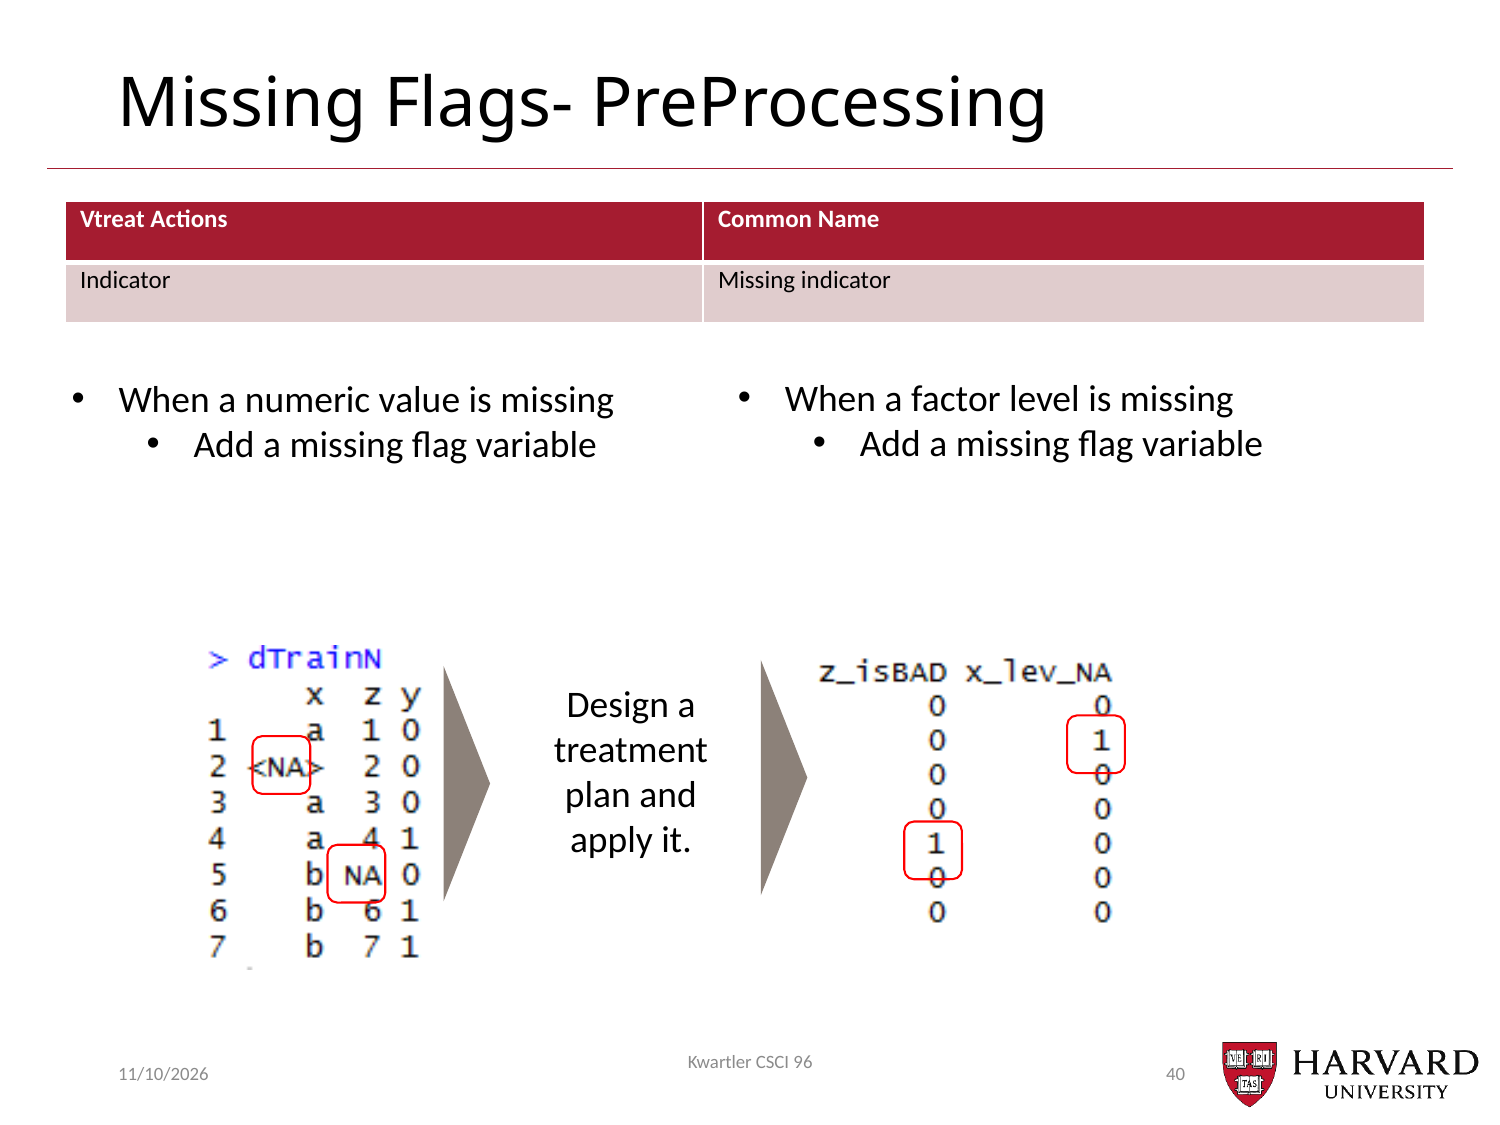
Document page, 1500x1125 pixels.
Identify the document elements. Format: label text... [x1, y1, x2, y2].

text_box When a factor level is missing Add a missing flag variable [723, 366, 1355, 472]
slide_number 40 [1059, 1042, 1200, 1103]
table_cell Missing indicator [704, 265, 1424, 322]
picture [807, 641, 1131, 948]
text_box [443, 665, 492, 902]
table_header Common Name [704, 202, 1424, 260]
table_header Vtreat Actions [66, 202, 702, 260]
picture [1200, 1024, 1500, 1125]
picture [195, 645, 443, 970]
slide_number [103, 1042, 441, 1103]
text_box [759, 659, 807, 896]
title Missing Flags- PreProcessing [103, 59, 1397, 157]
text_box Design a treatment plan and apply it. [509, 672, 753, 868]
text_box Kwartler CSCI 96 [496, 1042, 1004, 1103]
text_box When a numeric value is missing Add a missing flag variable [56, 367, 688, 472]
table_cell Indicator [66, 265, 702, 322]
